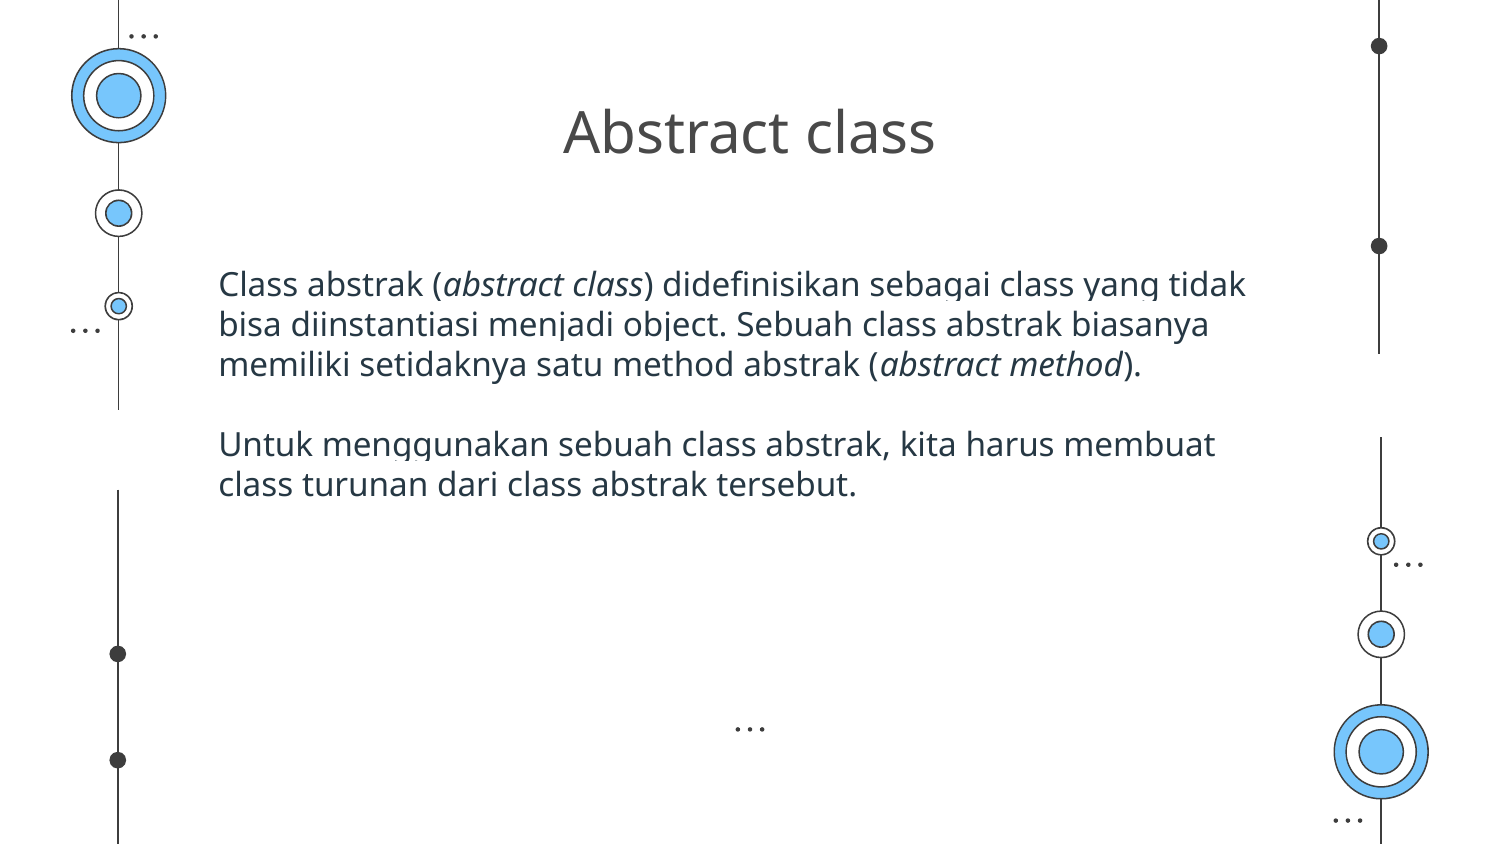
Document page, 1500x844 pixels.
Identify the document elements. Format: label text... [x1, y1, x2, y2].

title Abstract class [355, 80, 1145, 175]
text_box Class abstrak (abstract class) didefinisikan sebagai class yang tidak bisa diinstantiasi menjadi object. Sebuah class abstrak biasanya memiliki setidaknya satu method abstrak (abstract method). Untuk menggunakan sebuah class abstrak, kita harus membuat class turunan dari class abstrak tersebut. [203, 248, 1313, 518]
